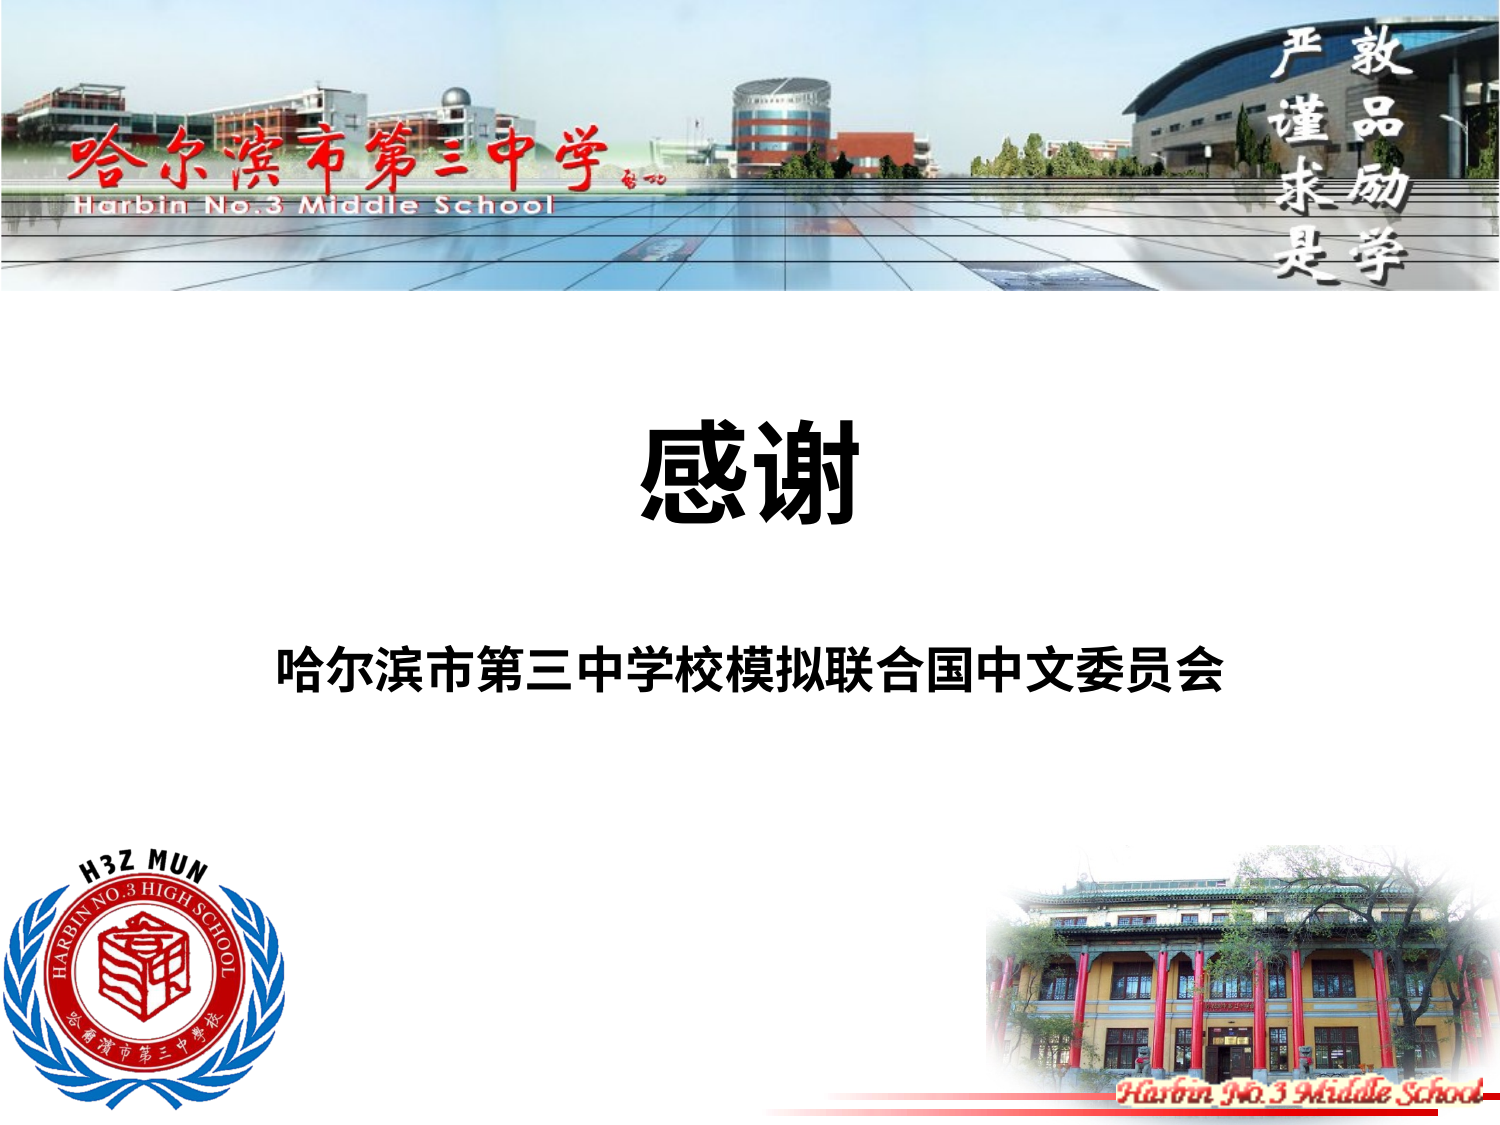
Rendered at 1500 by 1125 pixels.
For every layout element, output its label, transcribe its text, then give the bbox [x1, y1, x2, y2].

subtitle 哈尔滨市第三中学校模拟联合国中文委员会 [225, 630, 1275, 711]
picture [1, 0, 1500, 291]
picture [986, 1100, 1500, 1125]
title 感谢 [112, 349, 1388, 591]
picture [0, 837, 288, 1125]
picture [986, 845, 1500, 1093]
picture [986, 1100, 1116, 1109]
